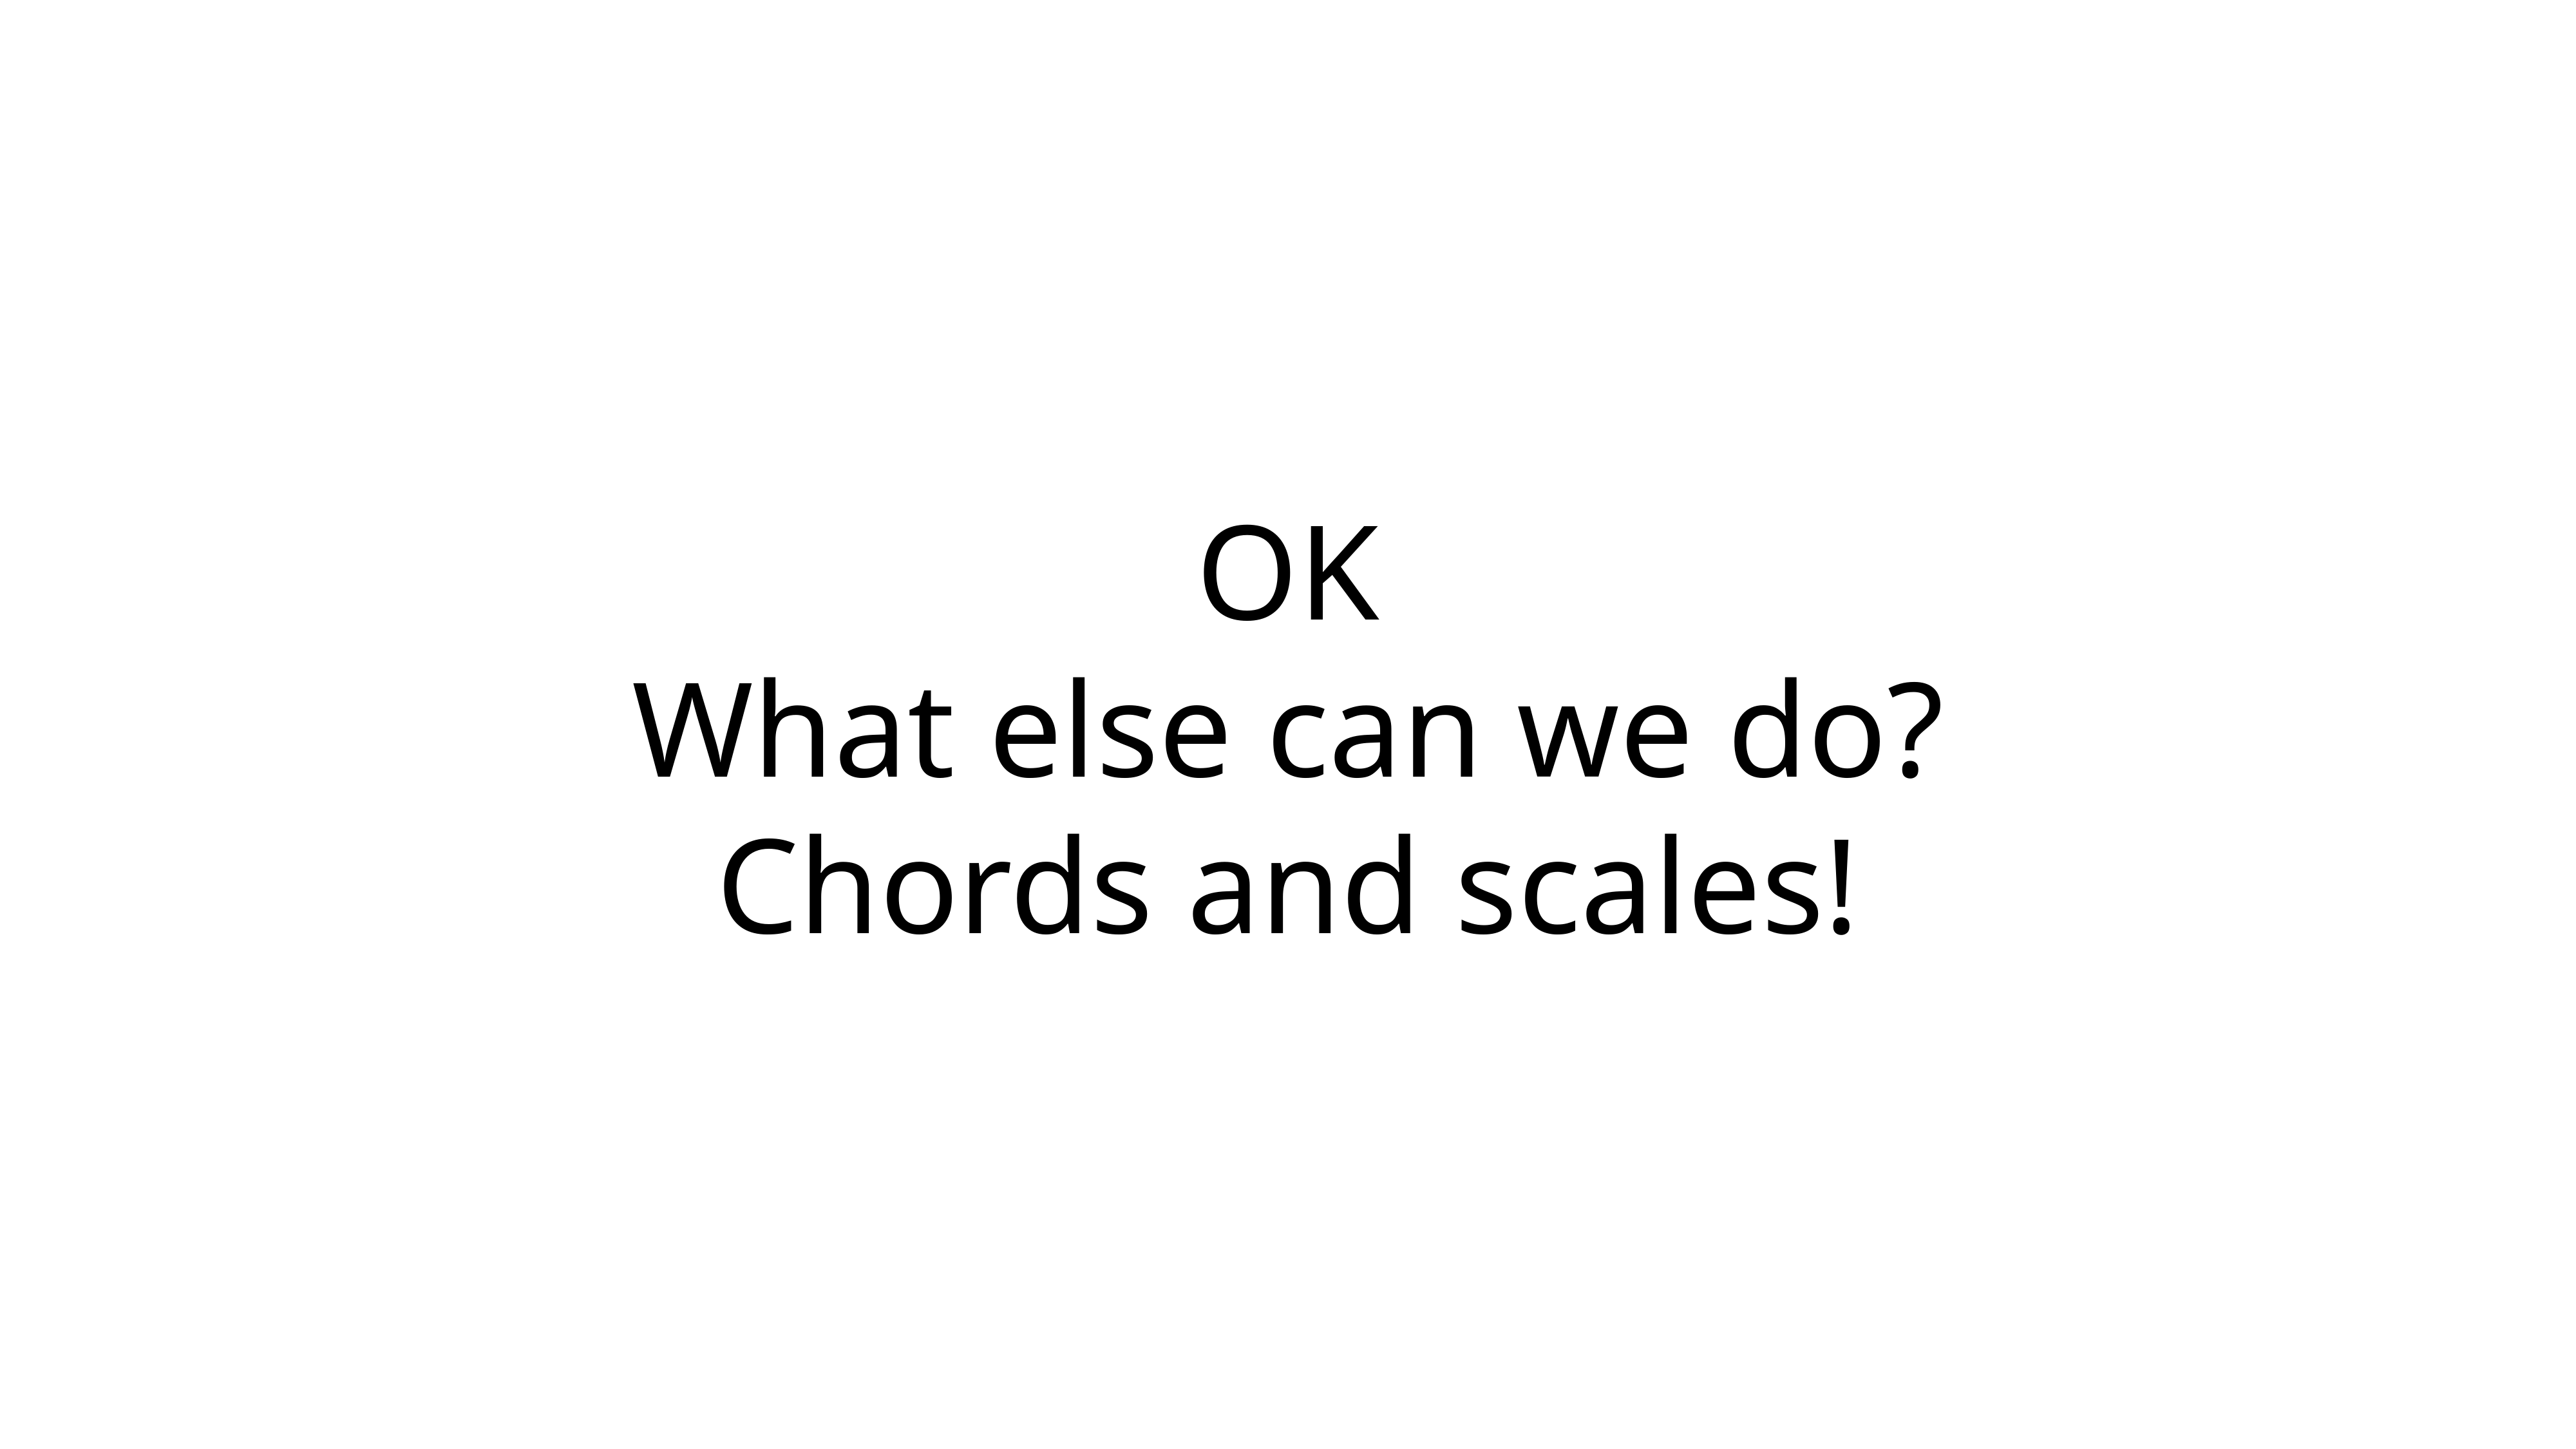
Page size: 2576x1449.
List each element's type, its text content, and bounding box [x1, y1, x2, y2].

title OK What else can we do? Chords and scales! [510, 478, 2066, 971]
